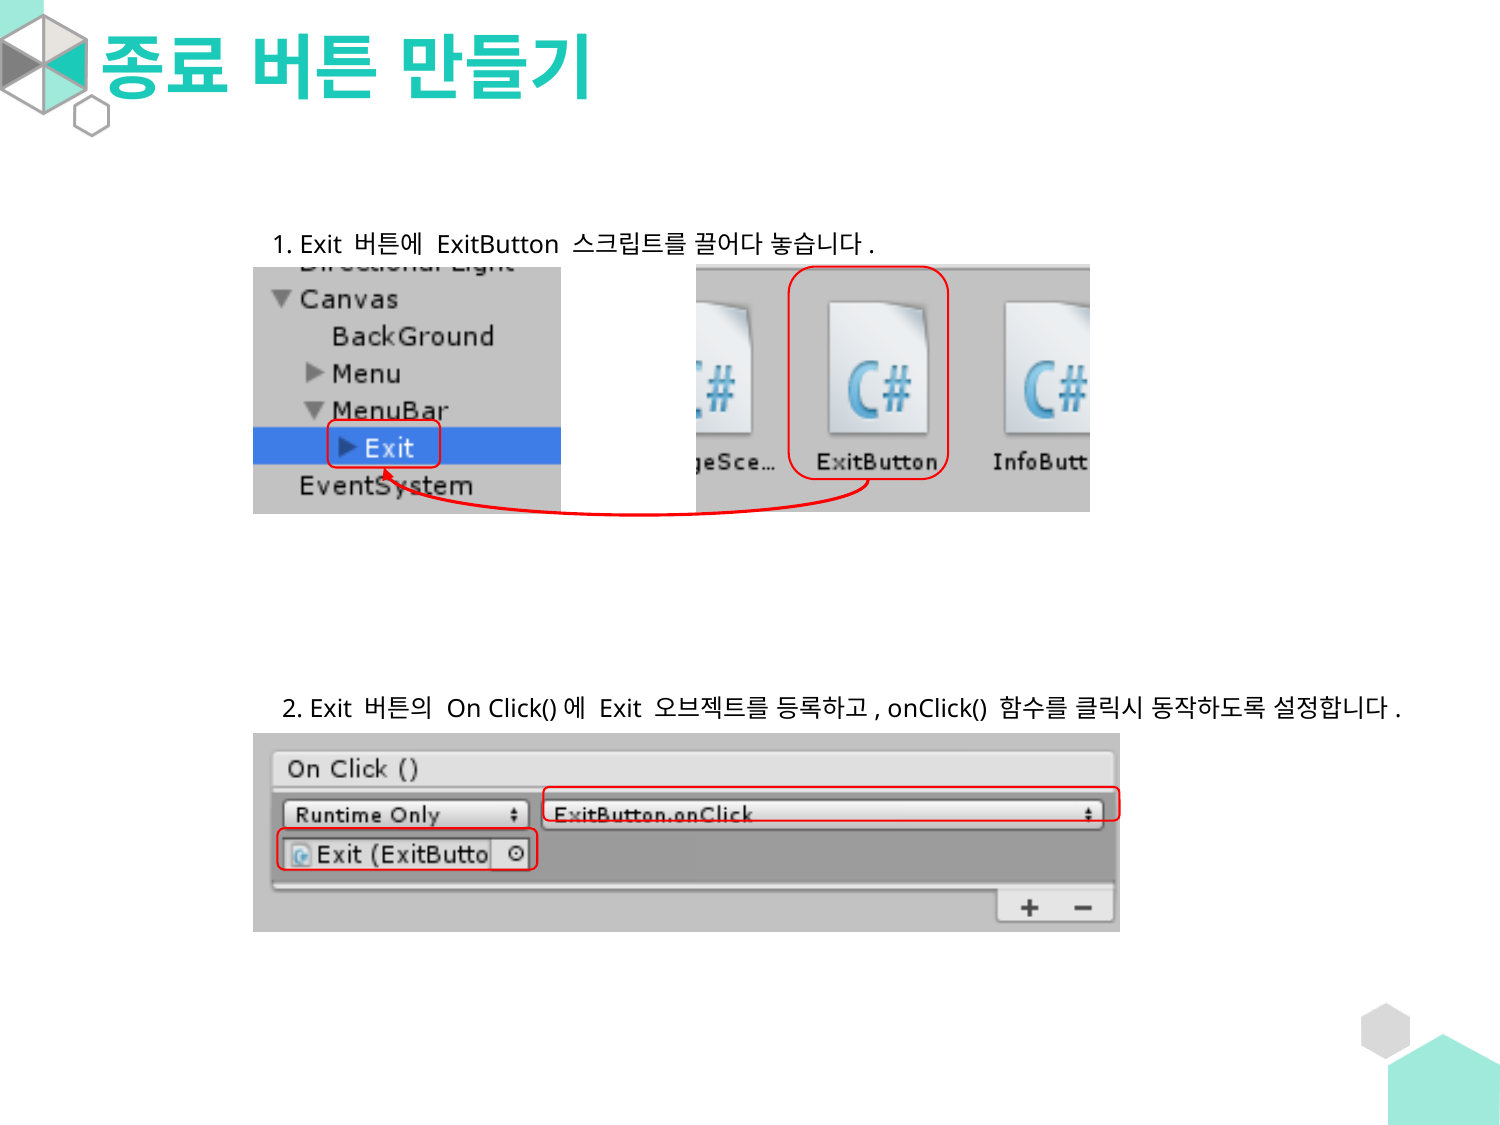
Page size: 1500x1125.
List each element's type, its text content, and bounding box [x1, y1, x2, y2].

text_box 1. Exit 버튼에 ExitButton 스크립트를 끌어다 놓습니다. [257, 221, 891, 266]
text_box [620, 231, 633, 716]
text_box 2. Exit 버튼의 On Click()에 Exit 오브젝트를 등록하고, onClick() 함수를 클릭시 동작하도록 설정합니다. [267, 685, 1417, 731]
picture [0, 0, 1500, 1125]
text_box 종료 버튼 만들기 [85, 0, 1233, 132]
